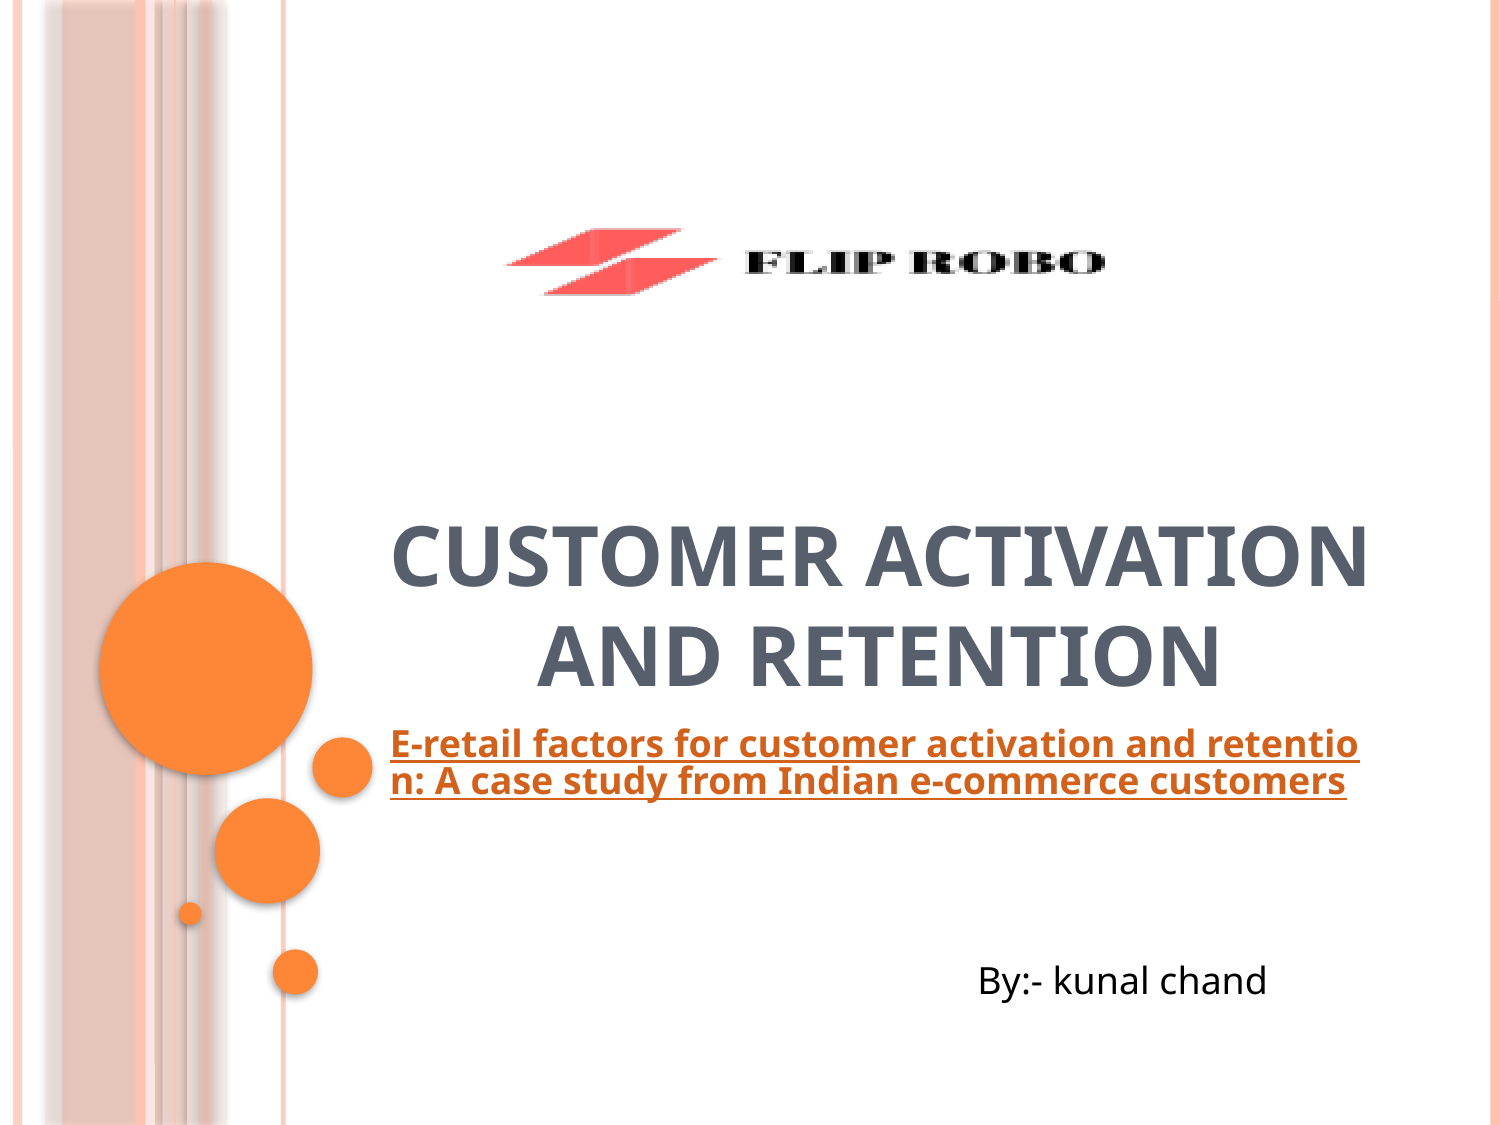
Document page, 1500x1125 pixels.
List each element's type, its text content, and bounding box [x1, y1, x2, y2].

subtitle E-retail factors for customer activation and retention: A case study from Indian e-commerce customers [375, 712, 1388, 938]
picture [411, 61, 1326, 463]
text_box By:- kunal chand [962, 949, 1438, 1010]
title customer activation and retention [375, 399, 1388, 711]
